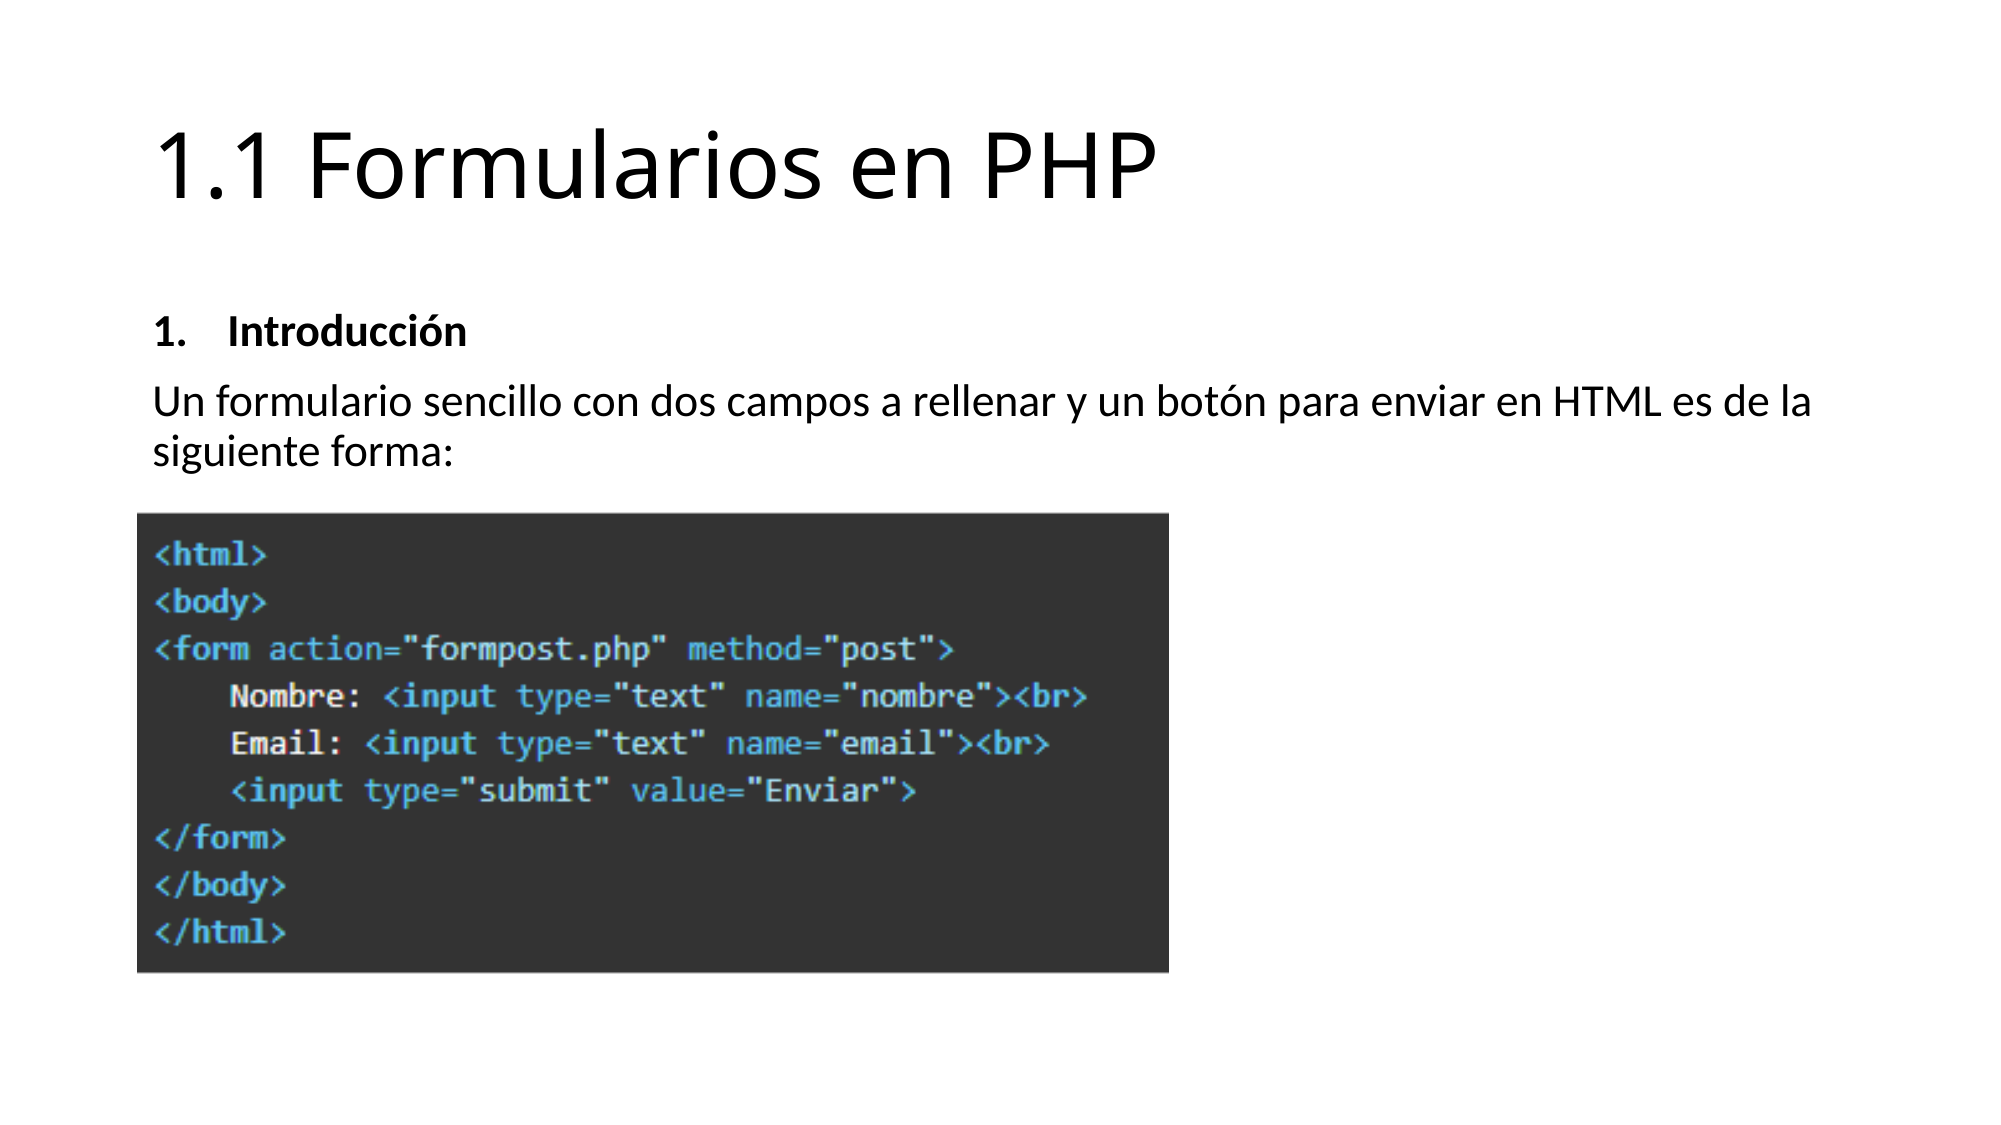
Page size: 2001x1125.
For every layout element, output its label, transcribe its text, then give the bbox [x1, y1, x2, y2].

title 1.1 Formularios en PHP [137, 59, 1863, 278]
picture [137, 504, 1169, 986]
list Introducción Un formulario sencillo con dos campos a rellenar y un botón para enviar en HTML es de la siguiente forma: [137, 299, 1863, 1014]
